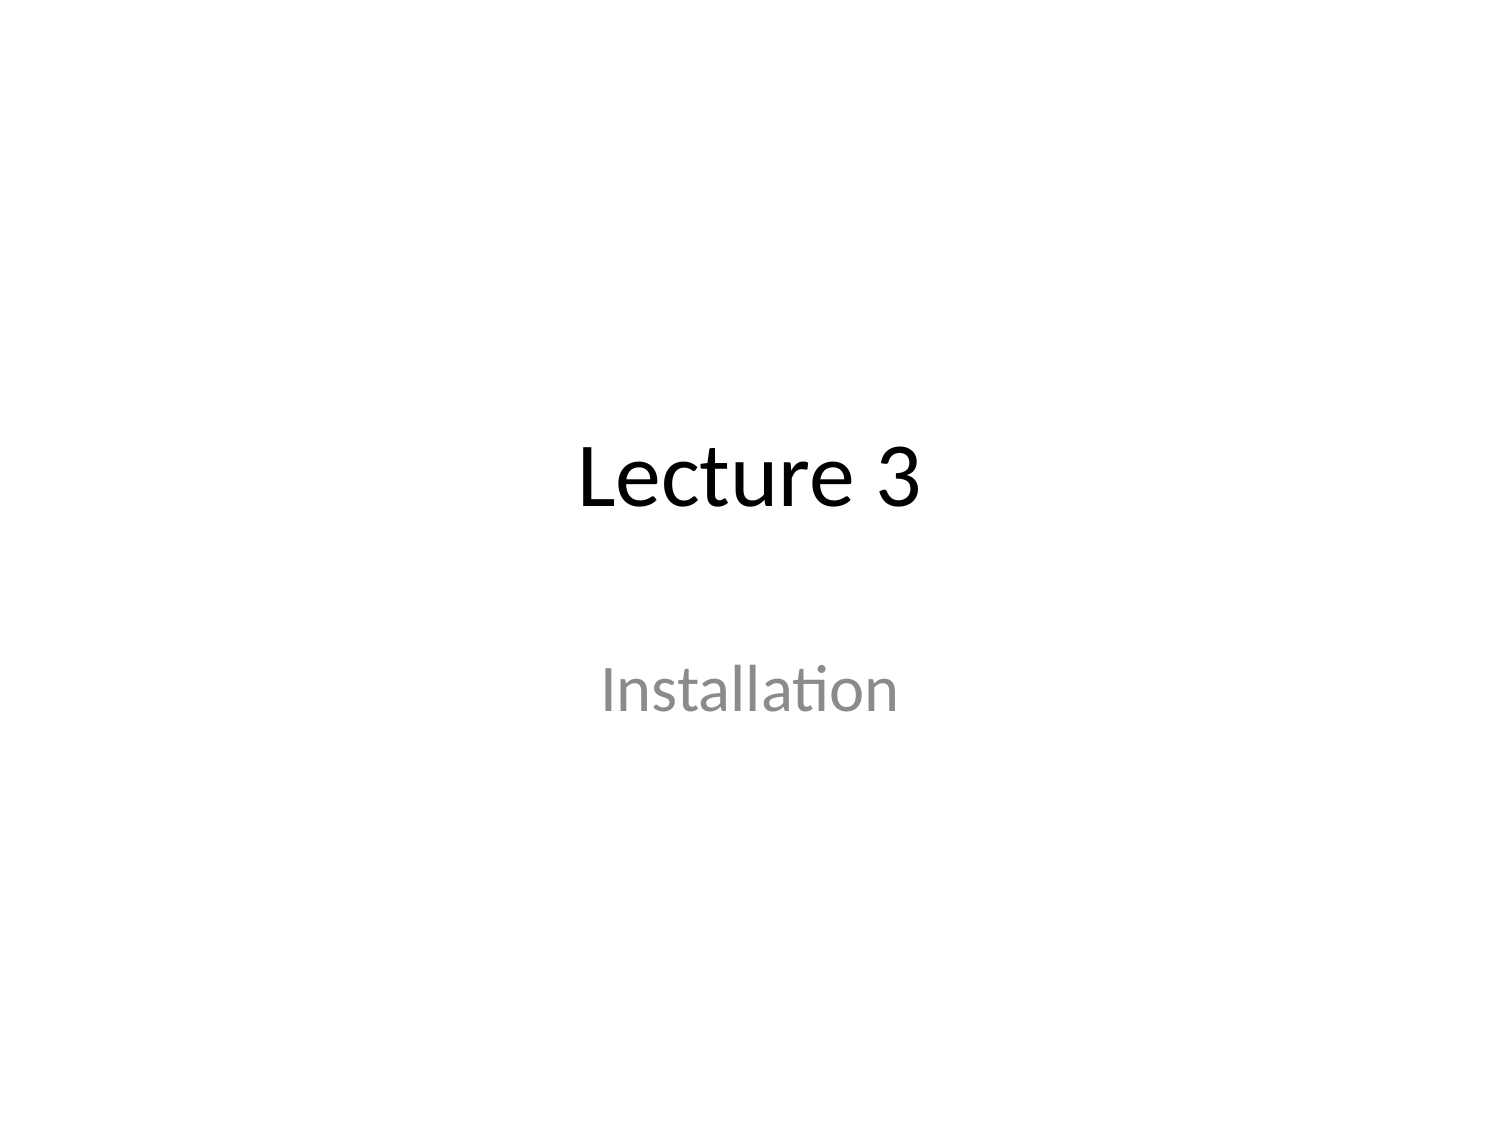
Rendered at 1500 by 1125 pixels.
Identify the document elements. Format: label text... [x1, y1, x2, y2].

title Lecture 3 [112, 349, 1388, 591]
subtitle Installation [225, 637, 1275, 925]
